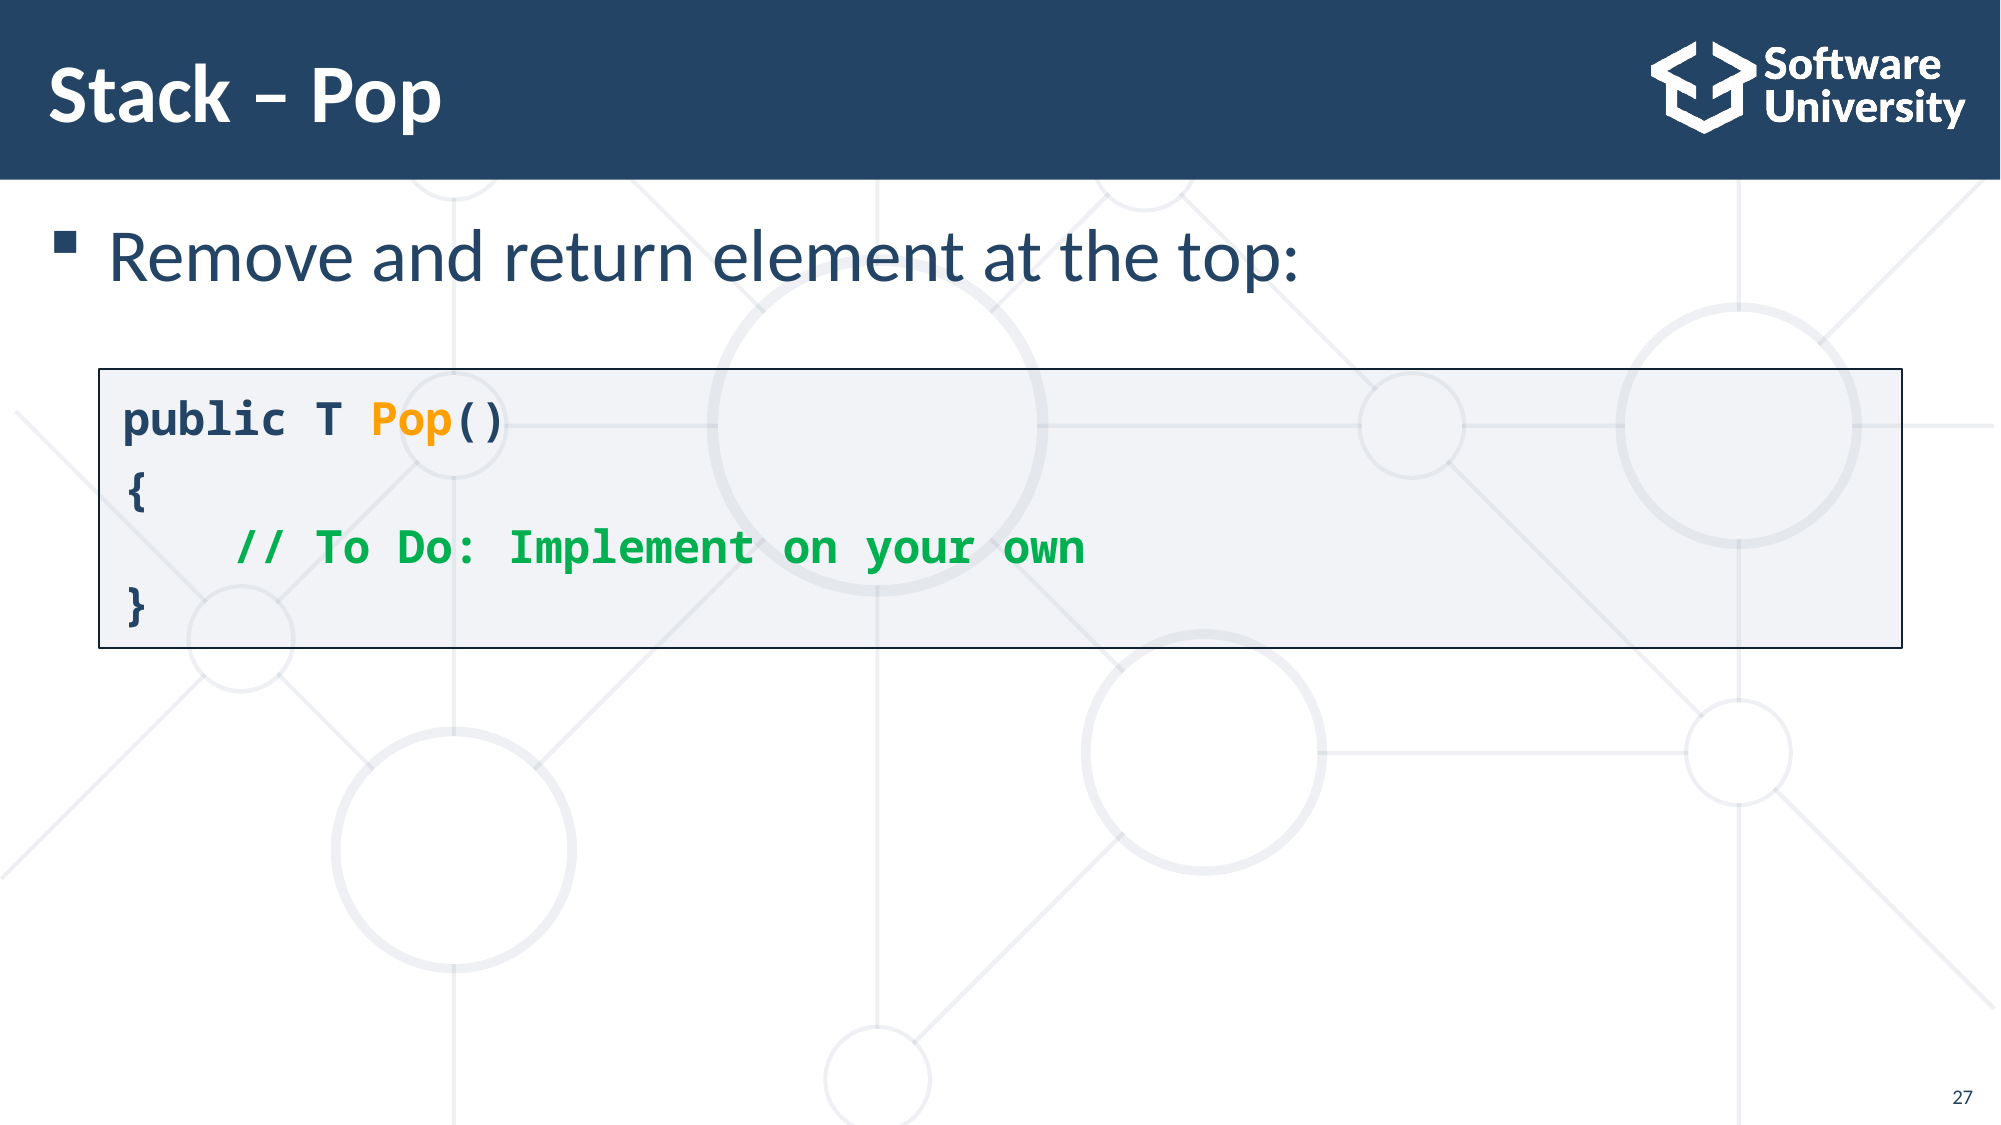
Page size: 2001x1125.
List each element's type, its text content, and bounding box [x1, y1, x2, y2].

picture [1651, 41, 1966, 134]
list Remove and return element at the top: [31, 196, 1970, 335]
title Stack – Pop [31, 16, 1625, 162]
slide_number 27 [1927, 1067, 1989, 1117]
text_box public T Pop() { // To Do: Implement on your own } [99, 368, 1902, 648]
